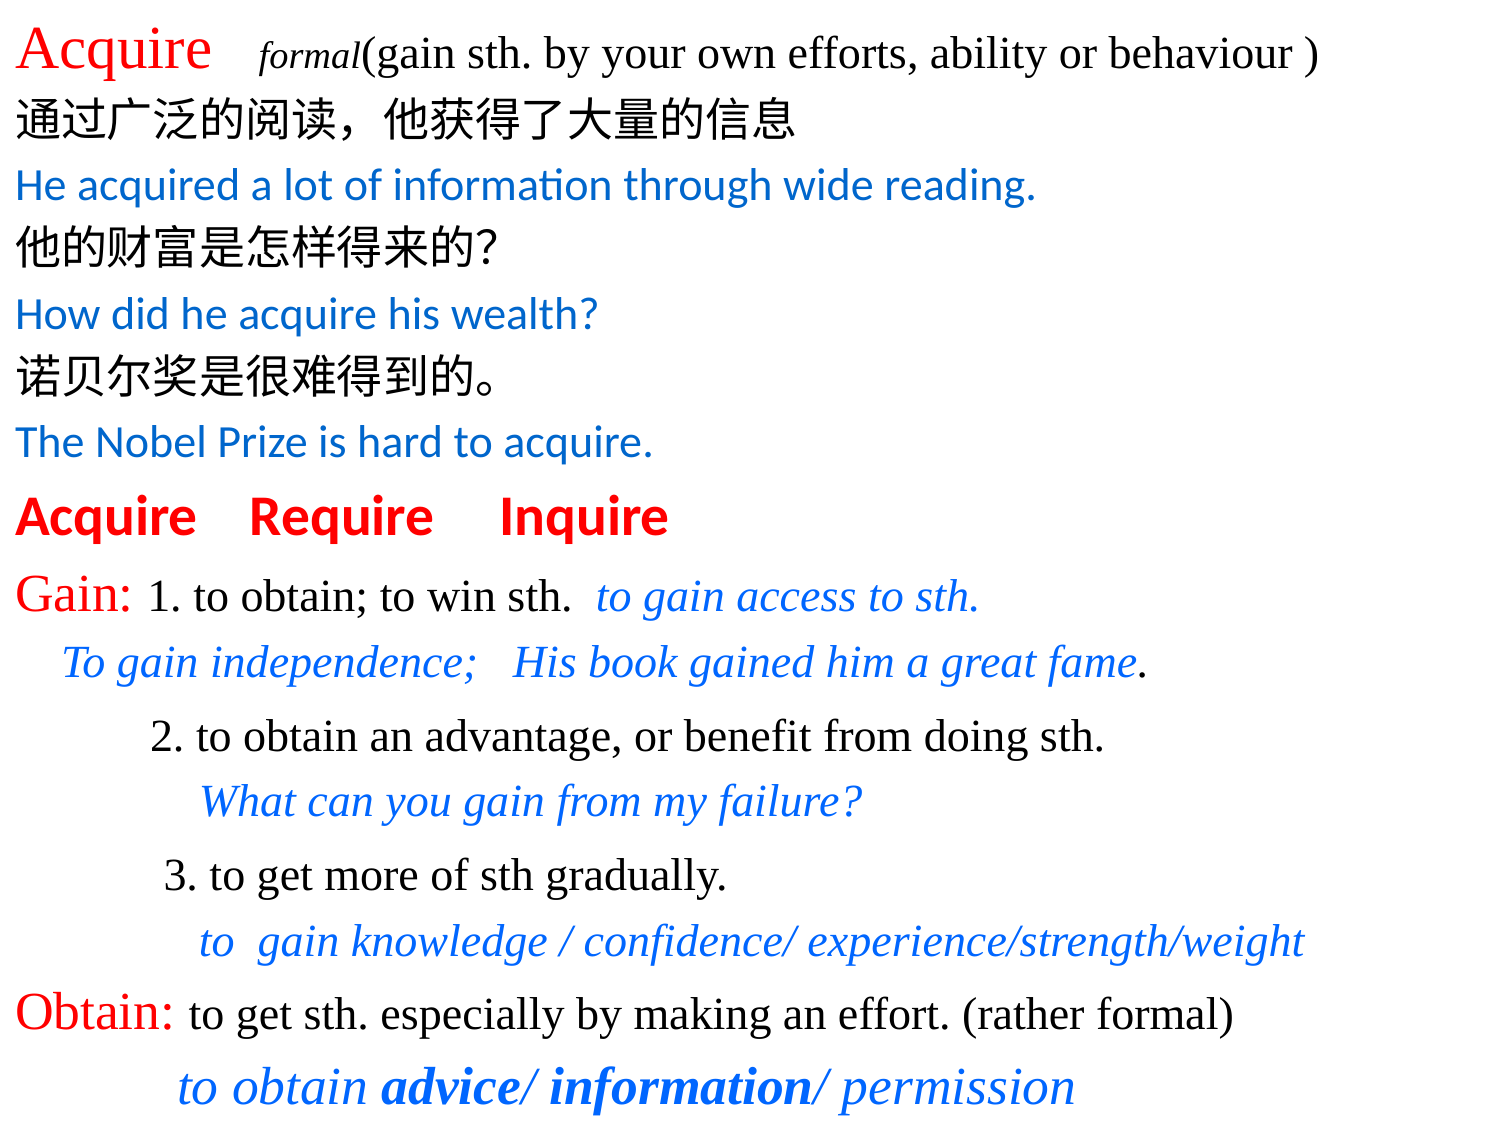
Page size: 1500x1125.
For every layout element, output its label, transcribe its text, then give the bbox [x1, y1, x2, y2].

list Acquire formal(gain sth. by your own efforts, ability or behaviour ) 通过广泛的阅读，他获得了大量的信息 He acquired a lot of information through wide reading. 他的财富是怎样得来的？ How did he acquire his wealth? 诺贝尔奖是很难得到的。 The Nobel Prize is hard to acquire. Acquire Require Inquire Gain: 1. to obtain; to win sth. to gain access to sth. To gain independence; His book gained him a great fame. 2. to obtain an advantage, or benefit from doing sth. What can you gain from my failure? 3. to get more of sth gradually. to gain knowledge / confidence/ experience/strength/weight Obtain: to get sth. especially by making an effort. (rather formal) to obtain advice/ information/ permission [0, 0, 1500, 1125]
